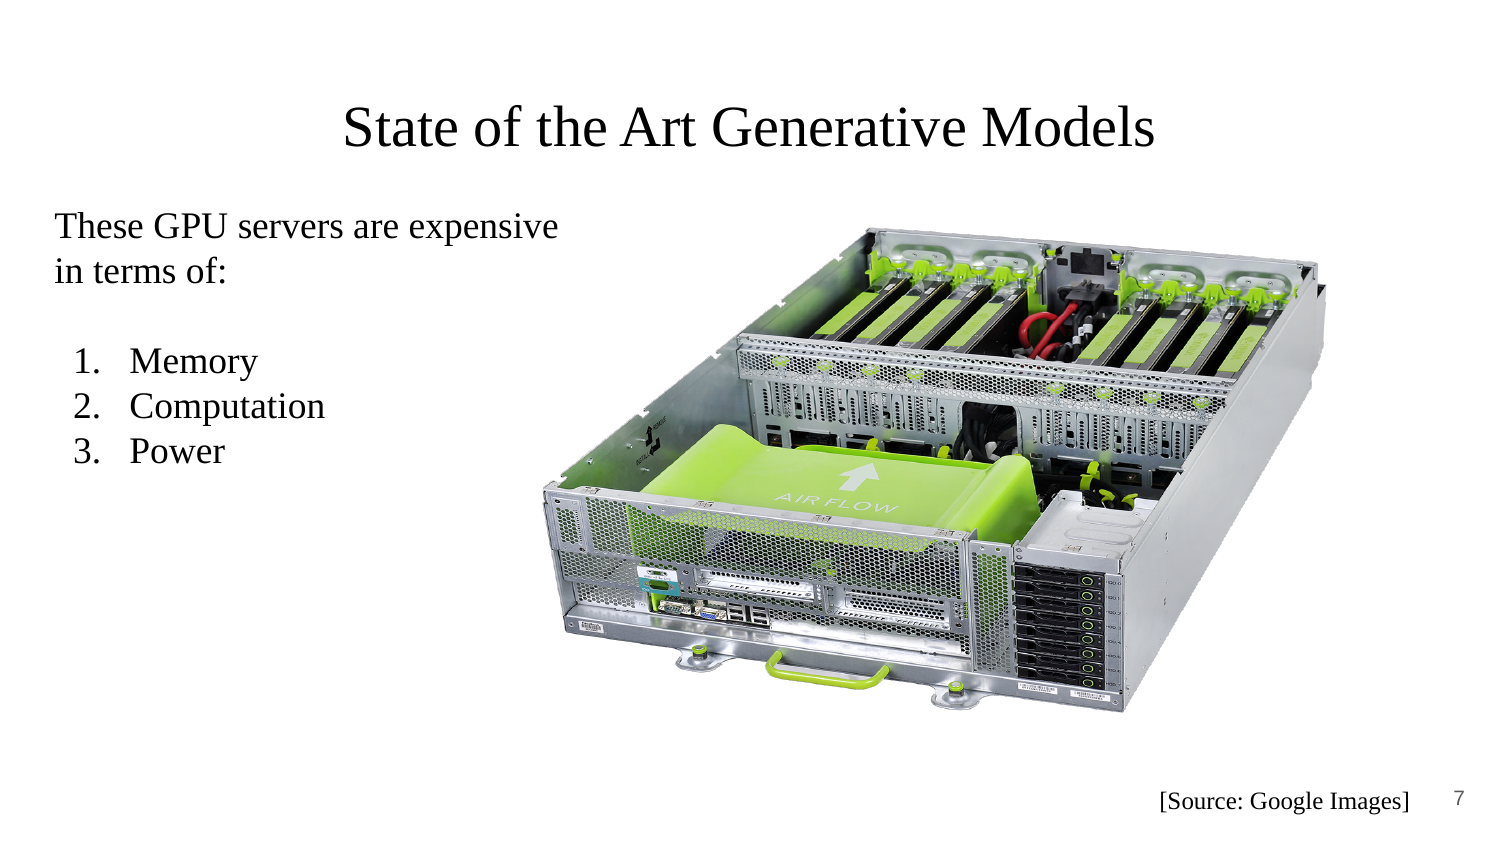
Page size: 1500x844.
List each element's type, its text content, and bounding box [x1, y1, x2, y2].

slide_number ‹#› [1389, 764, 1480, 830]
picture [526, 212, 1343, 725]
title State of the Art Generative Models [51, 72, 1449, 167]
text_box These GPU servers are expensive in terms of: Memory Computation Power [39, 186, 611, 572]
text_box [Source: Google Images] [1144, 769, 1500, 844]
